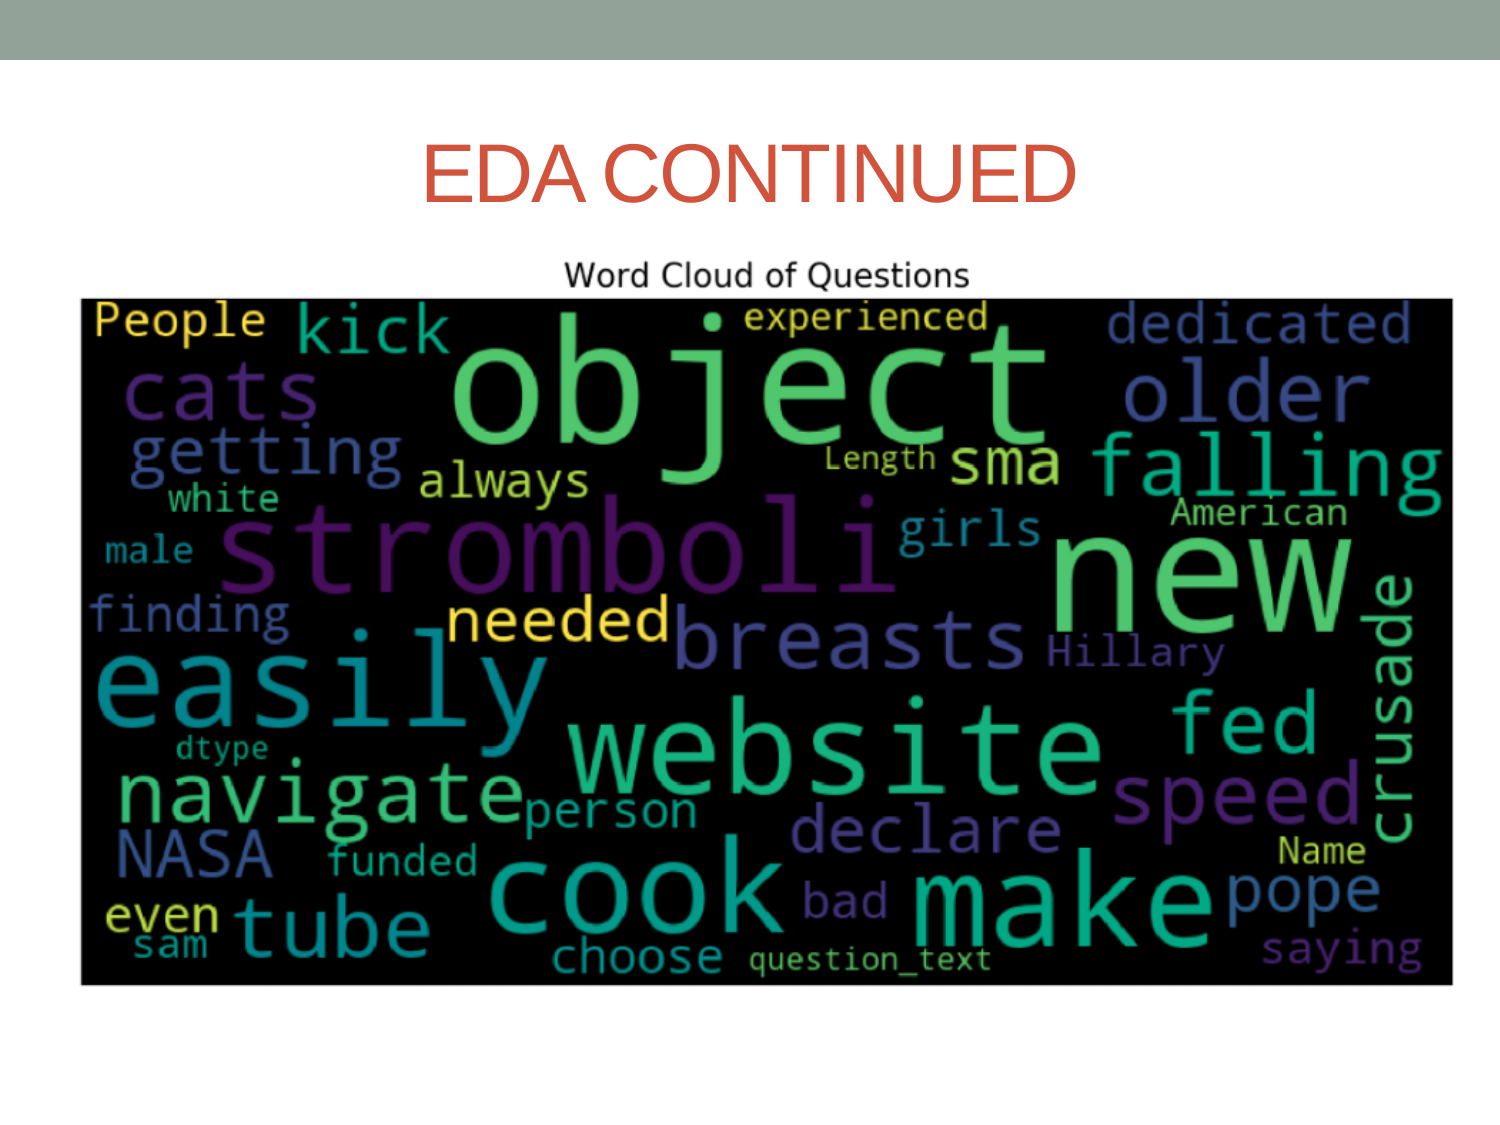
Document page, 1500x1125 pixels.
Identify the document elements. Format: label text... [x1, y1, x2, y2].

title EDA CONTINUED [75, 87, 1425, 246]
picture [49, 249, 1474, 1011]
